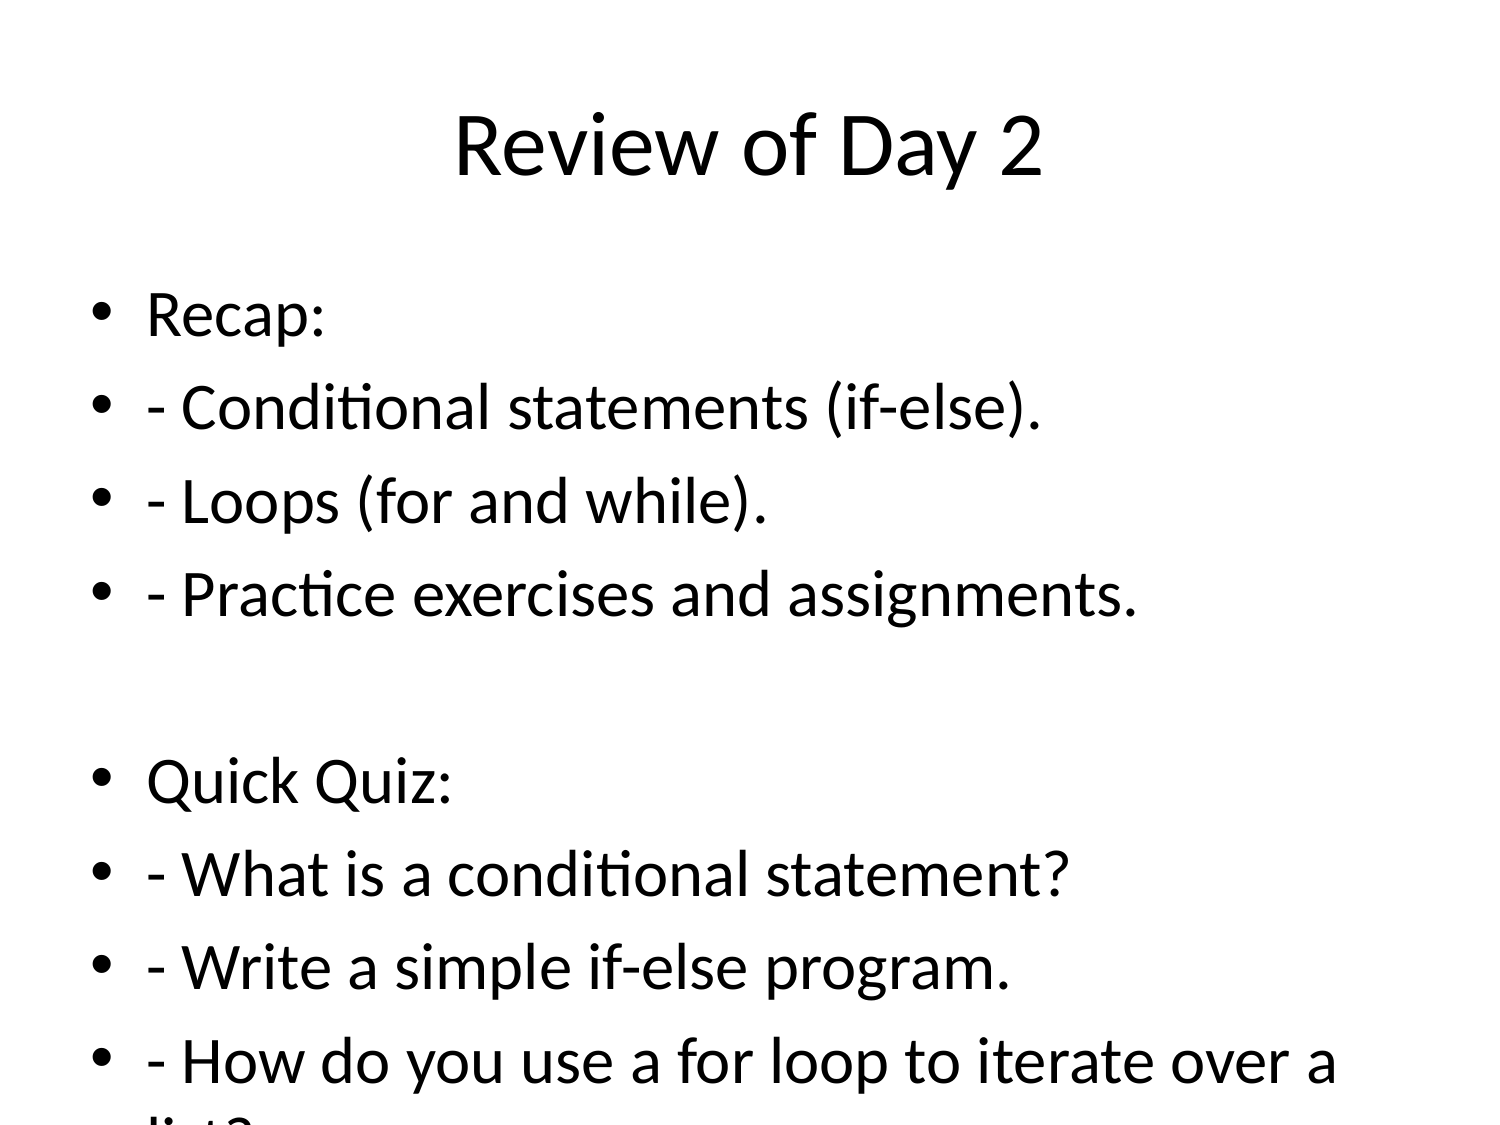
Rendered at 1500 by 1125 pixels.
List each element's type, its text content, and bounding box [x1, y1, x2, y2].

list Recap: - Conditional statements (if-else). - Loops (for and while). - Practice exercises and assignments. Quick Quiz: - What is a conditional statement? - Write a simple if-else program. - How do you use a for loop to iterate over a list? [75, 262, 1425, 1005]
title Review of Day 2 [75, 45, 1425, 233]
